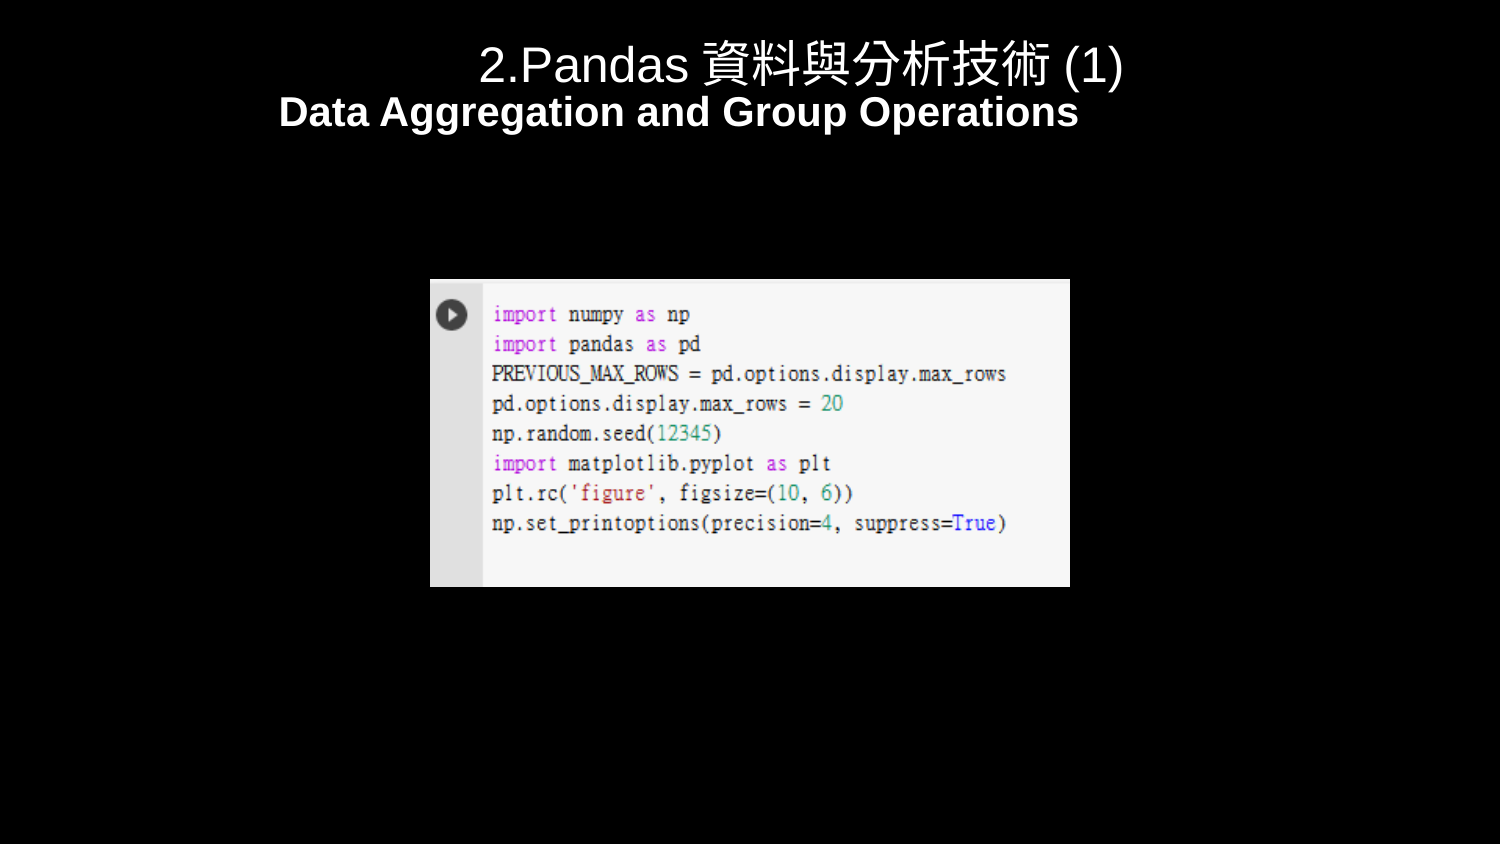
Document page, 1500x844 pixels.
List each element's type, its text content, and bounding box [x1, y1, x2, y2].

title 2.Pandas資料與分析技術(1) [64, 17, 1463, 112]
picture [430, 279, 1070, 587]
list Data Aggregation and Group Operations [263, 61, 1500, 401]
